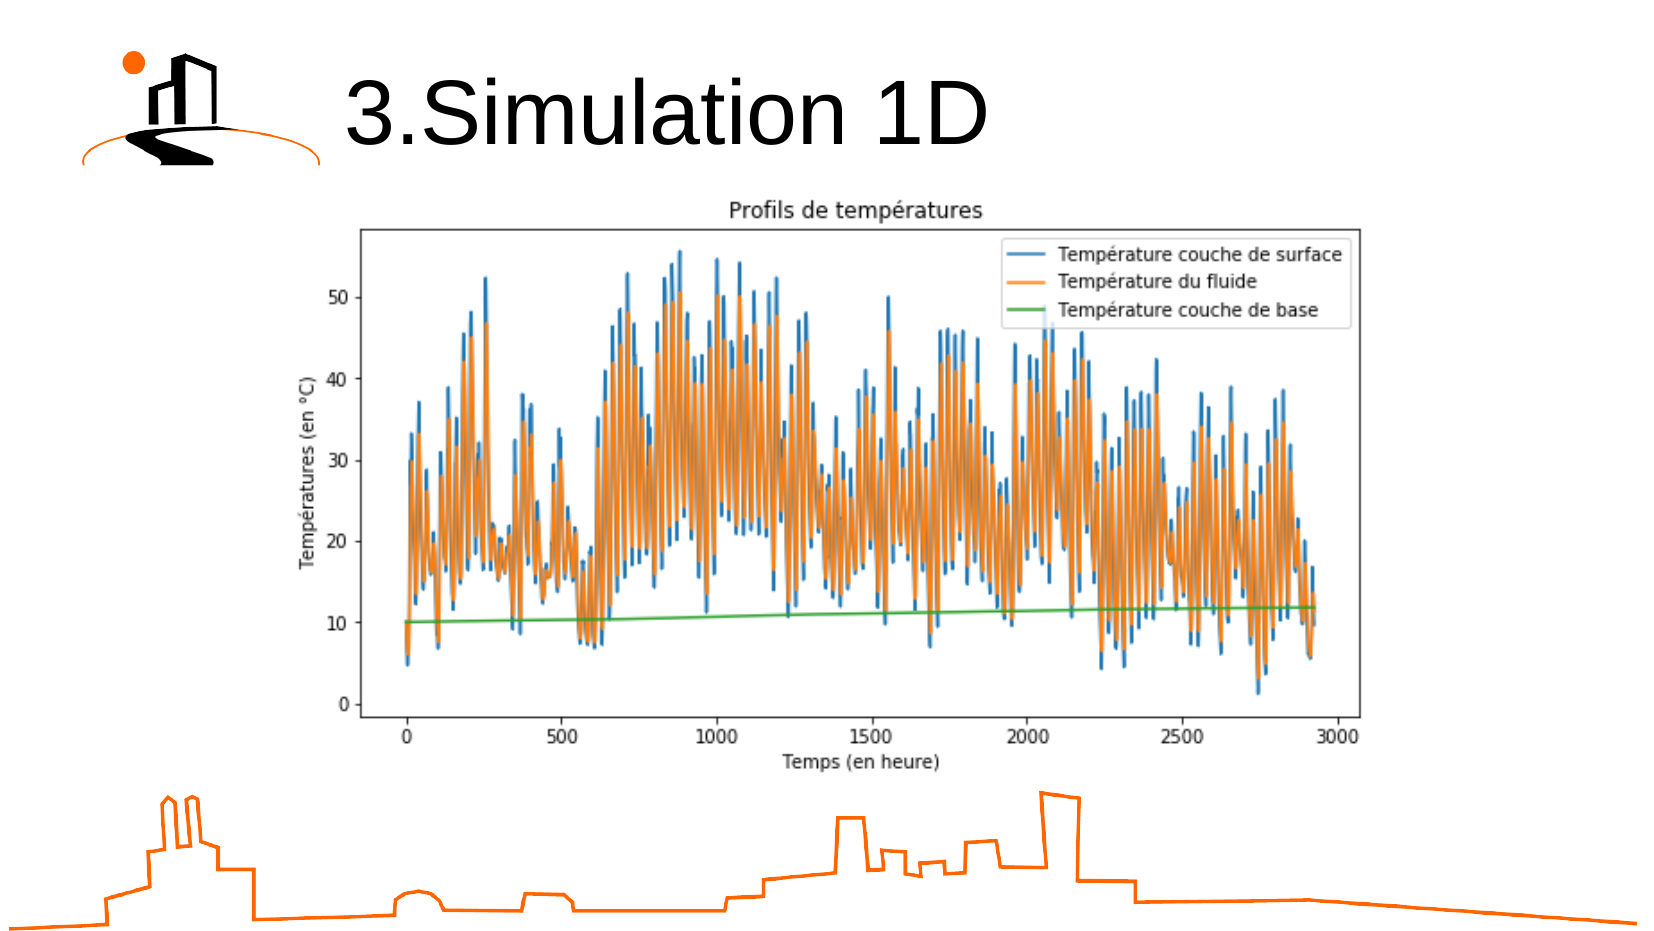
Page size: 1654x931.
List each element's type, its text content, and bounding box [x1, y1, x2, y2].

picture [54, 37, 345, 183]
picture [286, 188, 1372, 785]
title 3.Simulation 1D [344, 64, 1571, 165]
picture [0, 786, 1654, 931]
